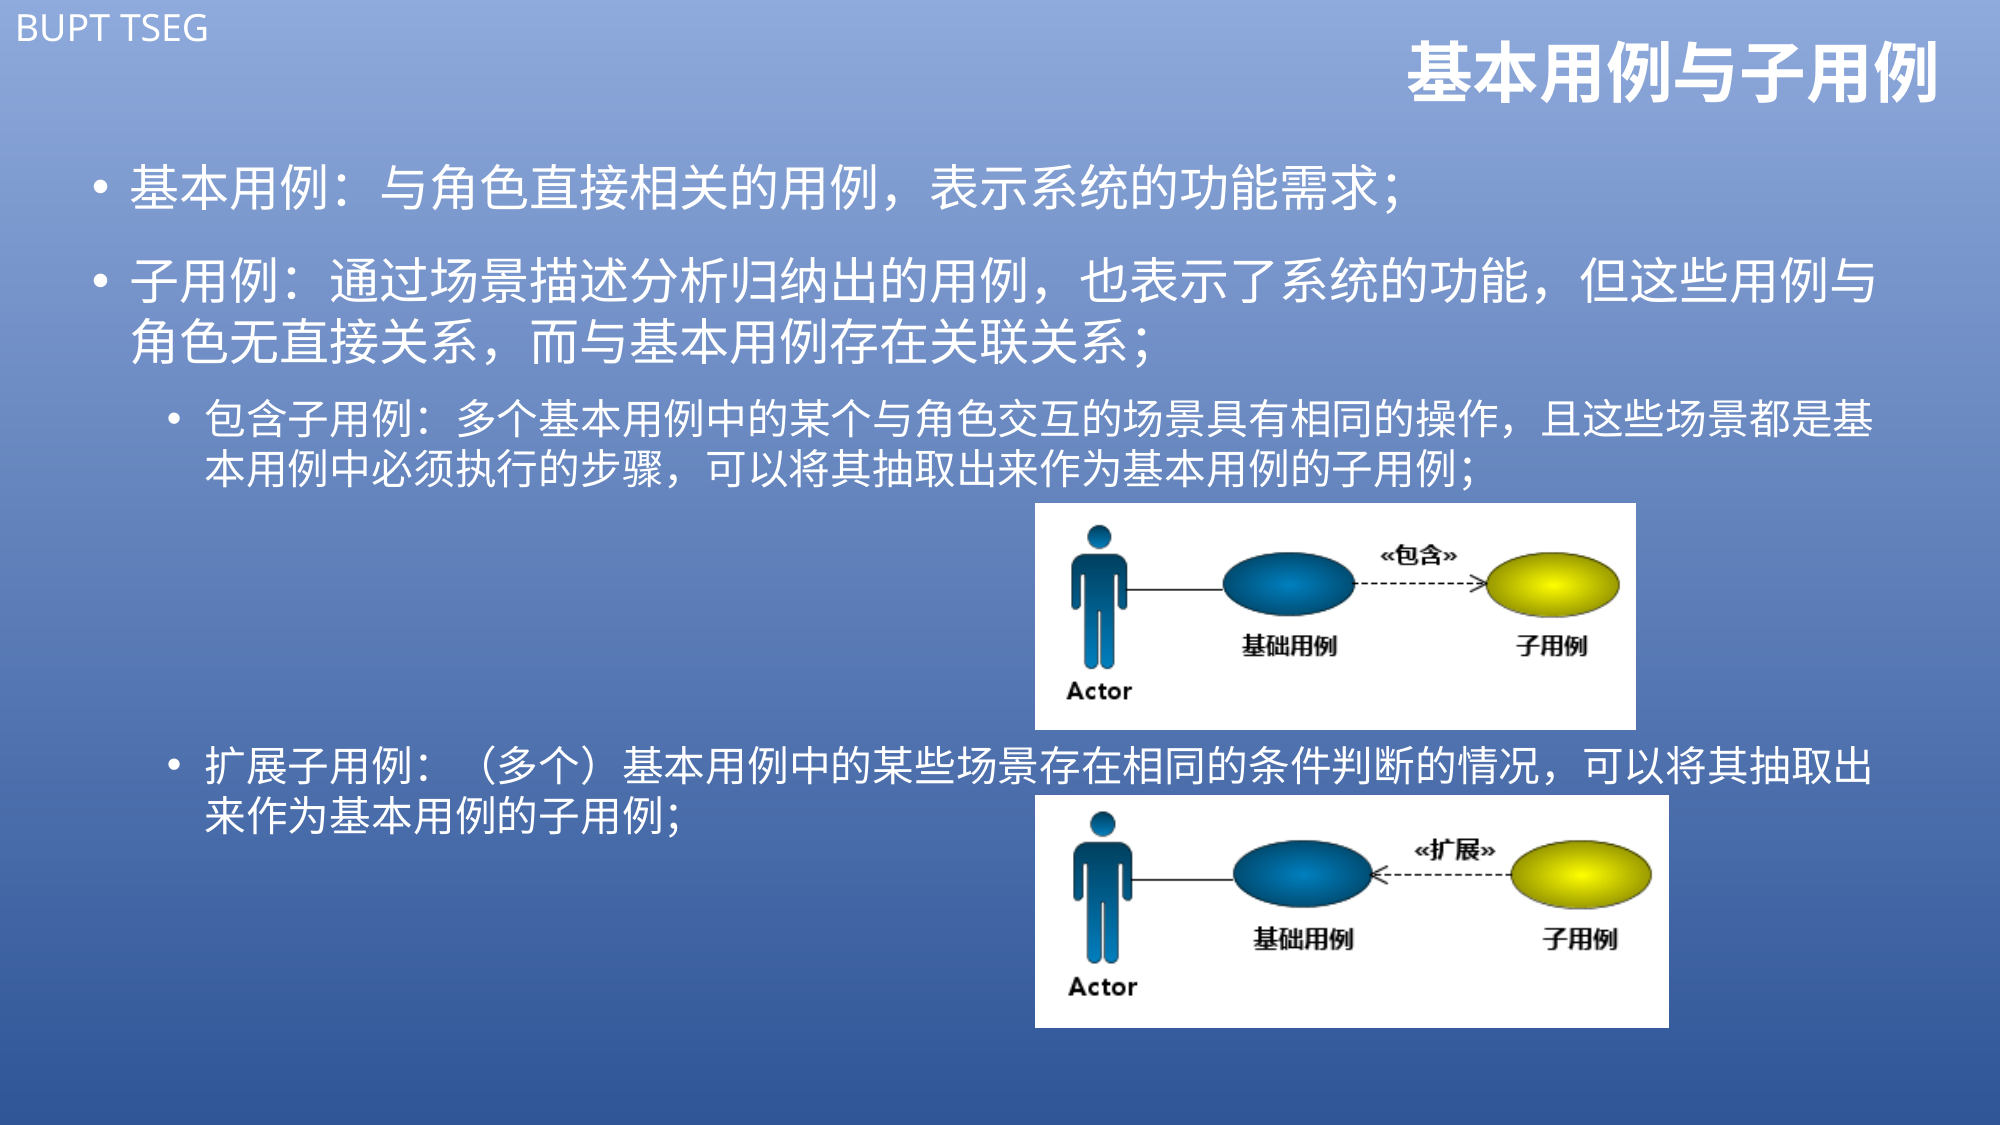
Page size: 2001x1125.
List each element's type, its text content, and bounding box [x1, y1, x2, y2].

picture [1035, 795, 1669, 1028]
list 基本用例：与角色直接相关的用例，表示系统的功能需求； 子用例：通过场景描述分析归纳出的用例，也表示了系统的功能，但这些用例与角色无直接关系，而与基本用例存在关联关系； 包含子用例：多个基本用例中的某个与角色交互的场景具有相同的操作，且这些场景都是基本用例中必须执行的步骤，可以将其抽取出来作为基本用例的子用例； 扩展子用例：（多个）基本用例中的某些场景存在相同的条件判断的情况，可以将其抽取出来作为基本用例的子用例； [76, 149, 1908, 1012]
title 基本用例与子用例 [259, 23, 1956, 130]
picture [1035, 503, 1635, 730]
